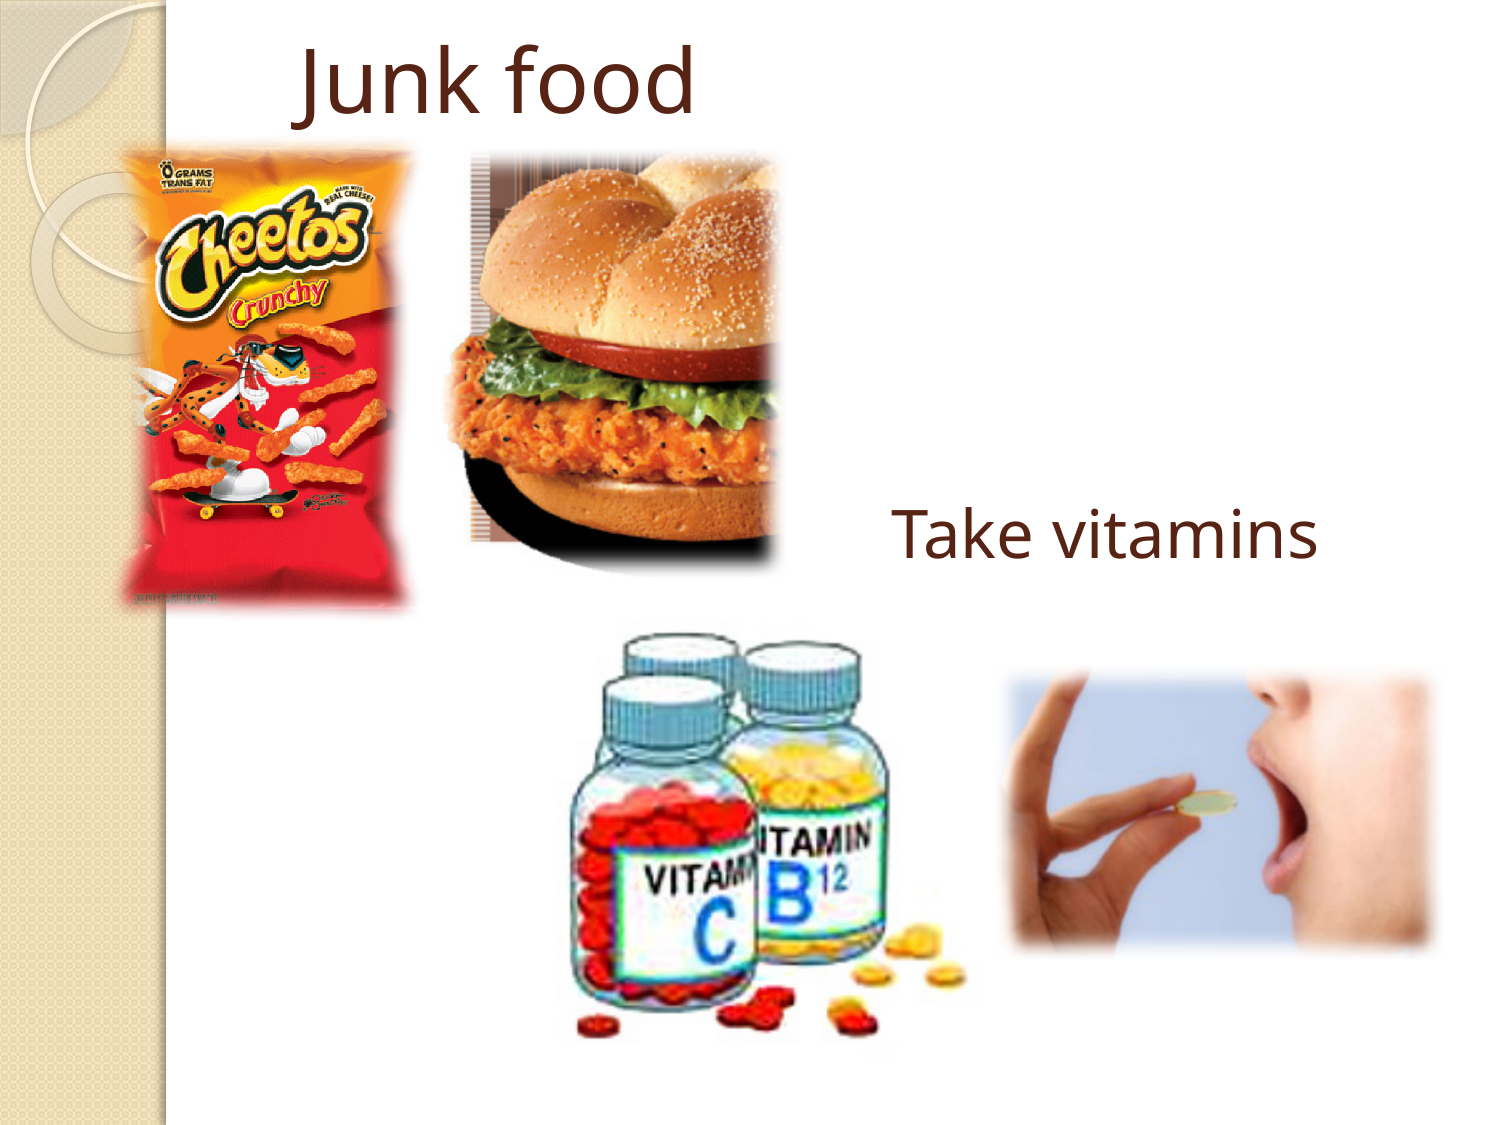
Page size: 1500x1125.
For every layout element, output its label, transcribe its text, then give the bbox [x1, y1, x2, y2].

picture [537, 600, 990, 1063]
picture [435, 146, 788, 581]
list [74, 112, 457, 645]
title Junk food [283, 9, 797, 147]
text_box Take vitamins [876, 463, 1389, 601]
picture [992, 662, 1446, 963]
